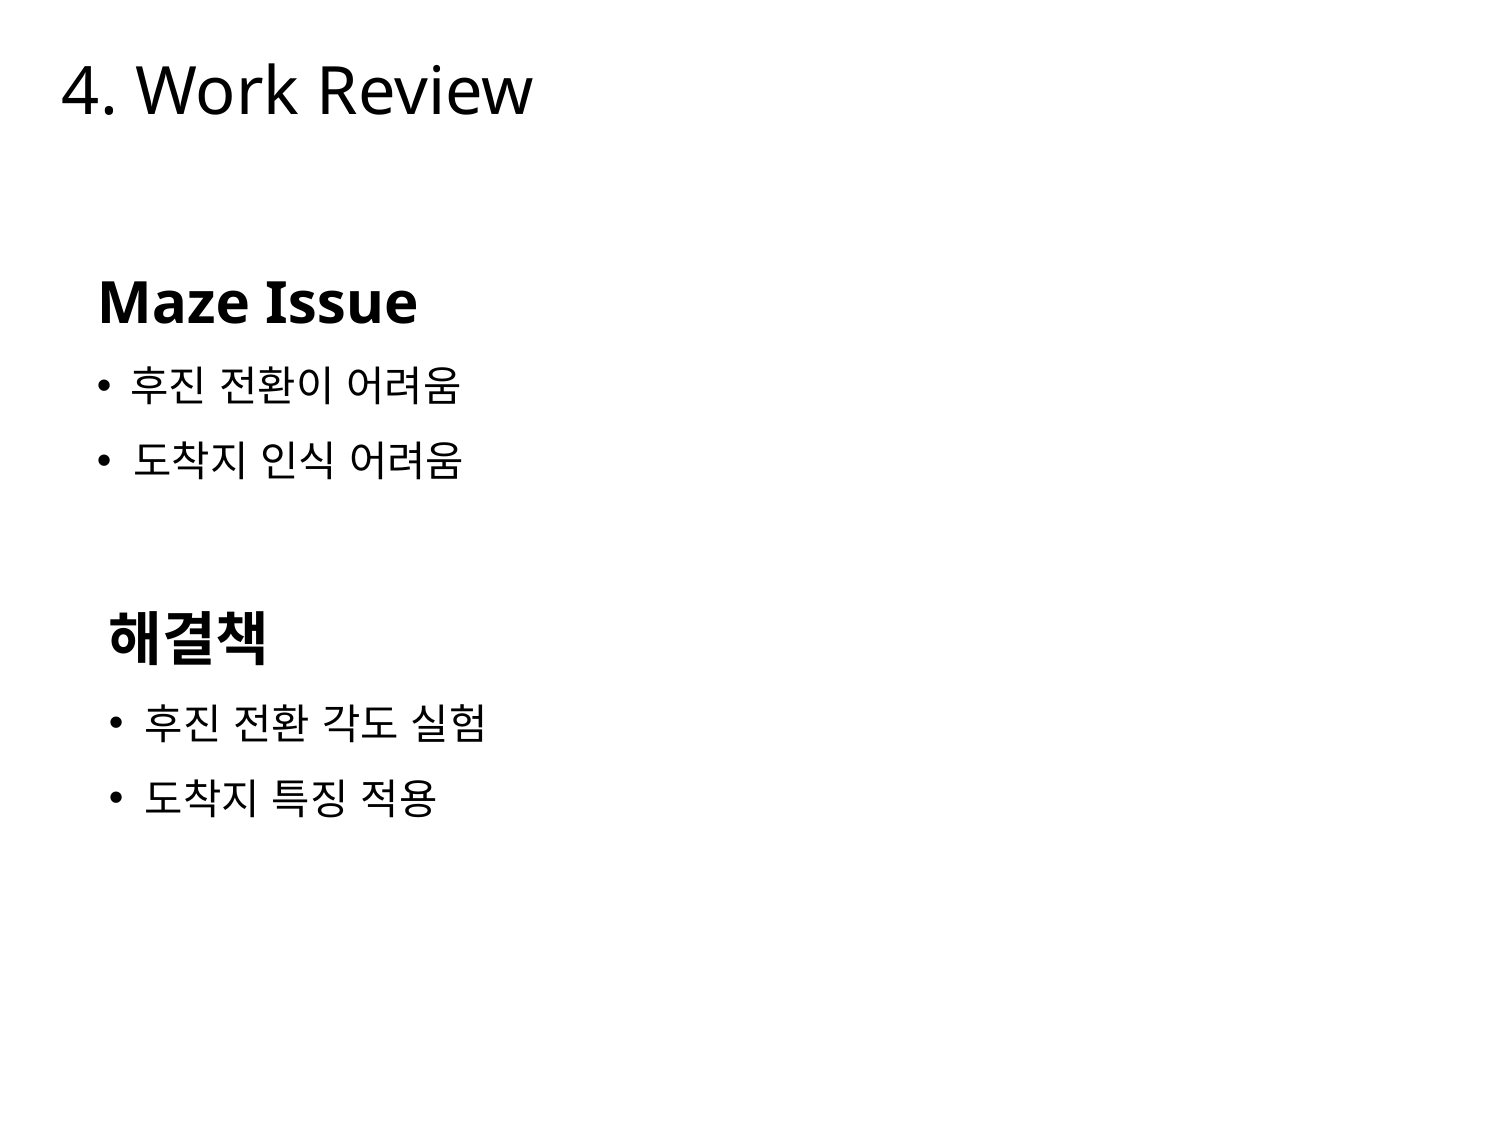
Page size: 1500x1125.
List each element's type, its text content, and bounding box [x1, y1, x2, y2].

title 4. Work Review [46, 23, 844, 153]
text_box 해결책 후진 전환 각도 실험 도착지 특징 적용 [93, 562, 1207, 903]
text_box Maze Issue 후진 전환이 어려움 도착지 인식 어려움 [81, 187, 1196, 528]
